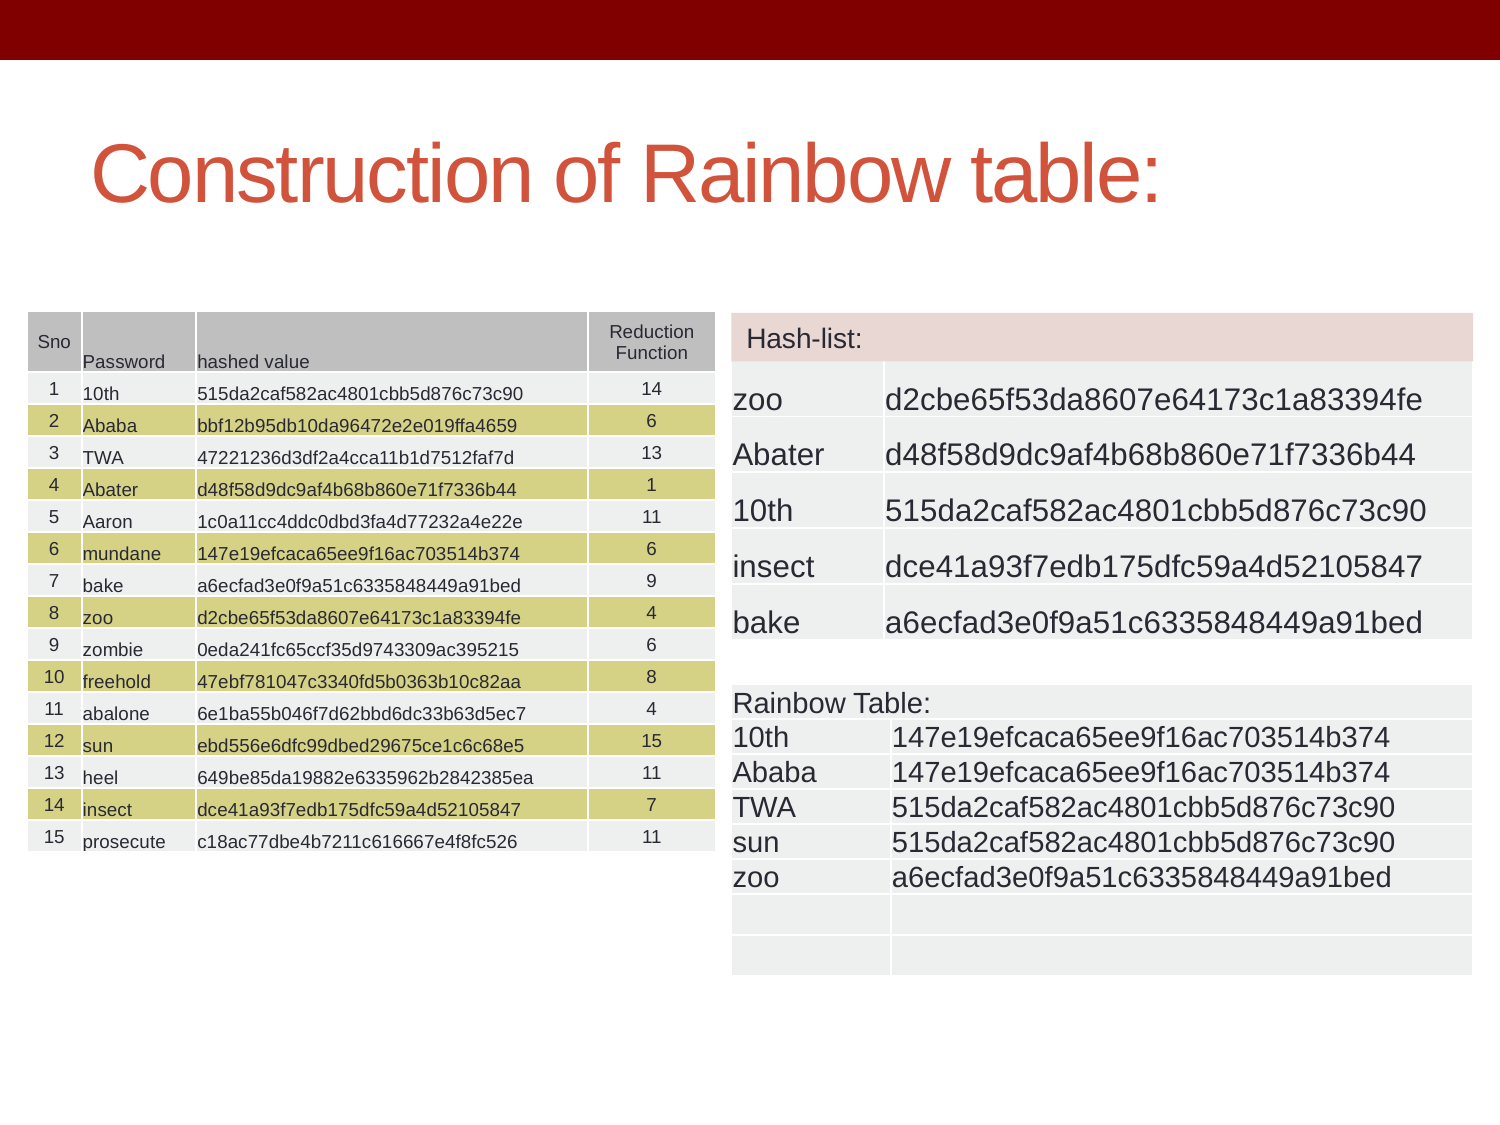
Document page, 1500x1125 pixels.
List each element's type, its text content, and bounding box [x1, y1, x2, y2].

table_cell 9 [28, 629, 81, 659]
table_cell sun [83, 725, 195, 755]
table_cell 14 [589, 373, 715, 403]
table_cell a6ecfad3e0f9a51c6335848449a91bed [197, 565, 587, 595]
table_cell bake [732, 585, 883, 639]
table_cell abalone [83, 693, 195, 723]
table_cell 5 [28, 501, 81, 531]
table_cell 11 [28, 693, 81, 723]
table_cell 515da2caf582ac4801cbb5d876c73c90 [885, 473, 1472, 527]
table_cell 515da2caf582ac4801cbb5d876c73c90 [197, 373, 587, 403]
table_cell 1 [589, 469, 715, 499]
table_cell 649be85da19882e6335962b2842385ea [197, 757, 587, 787]
table_cell 10th [732, 473, 883, 527]
table_cell dce41a93f7edb175dfc59a4d52105847 [885, 529, 1472, 583]
table_cell sun [732, 825, 890, 858]
table_cell 11 [589, 757, 715, 787]
table_cell 2 [28, 405, 81, 435]
table_cell TWA [732, 790, 890, 823]
table_cell [892, 936, 1472, 975]
table_cell bake [83, 565, 195, 595]
table_cell 15 [28, 821, 81, 851]
table_cell 6 [589, 629, 715, 659]
table_cell 515da2caf582ac4801cbb5d876c73c90 [892, 790, 1472, 823]
table_cell 1 [28, 373, 81, 403]
title Construction of Rainbow table: [75, 87, 1425, 250]
table_cell Ababa [83, 405, 195, 435]
table_cell 1c0a11cc4ddc0dbd3fa4d77232a4e22e [197, 501, 587, 531]
table_cell 47ebf781047c3340fd5b0363b10c82aa [197, 661, 587, 691]
table_cell c18ac77dbe4b7211c616667e4f8fc526 [197, 821, 587, 851]
table_cell zoo [732, 860, 890, 893]
table_header Reduction Function [589, 312, 715, 371]
table_cell 8 [28, 597, 81, 627]
table_cell 15 [589, 725, 715, 755]
table_cell 6e1ba55b046f7d62bbd6dc33b63d5ec7 [197, 693, 587, 723]
text_box Hash-list: [731, 312, 1474, 362]
table_cell insect [732, 529, 883, 583]
table_cell ebd556e6dfc99dbed29675ce1c6c68e5 [197, 725, 587, 755]
table_cell 9 [589, 565, 715, 595]
table_cell 515da2caf582ac4801cbb5d876c73c90 [892, 825, 1472, 858]
table_cell zoo [83, 597, 195, 627]
table_cell prosecute [83, 821, 195, 851]
table_cell insect [83, 789, 195, 819]
table_header Password [83, 312, 195, 371]
table_cell 6 [28, 533, 81, 563]
table_cell mundane [83, 533, 195, 563]
table_cell [892, 895, 1472, 934]
table_cell a6ecfad3e0f9a51c6335848449a91bed [885, 585, 1472, 639]
table_header d2cbe65f53da8607e64173c1a83394fe [885, 362, 1472, 416]
table_cell 13 [28, 757, 81, 787]
table_cell Ababa [732, 755, 890, 788]
table_header Rainbow Table: [732, 685, 1472, 718]
table_cell 12 [28, 725, 81, 755]
table_cell d2cbe65f53da8607e64173c1a83394fe [197, 597, 587, 627]
table_cell 147e19efcaca65ee9f16ac703514b374 [892, 755, 1472, 788]
table_cell TWA [83, 437, 195, 467]
table_cell 7 [28, 565, 81, 595]
table_cell d48f58d9dc9af4b68b860e71f7336b44 [885, 417, 1472, 471]
table_cell 10th [732, 720, 890, 753]
table_cell 10th [83, 373, 195, 403]
table_cell 11 [589, 501, 715, 531]
table_cell 13 [589, 437, 715, 467]
table_cell 6 [589, 533, 715, 563]
table_cell 4 [589, 693, 715, 723]
table_cell 147e19efcaca65ee9f16ac703514b374 [892, 720, 1472, 753]
table_cell 0eda241fc65ccf35d9743309ac395215 [197, 629, 587, 659]
table_cell 14 [28, 789, 81, 819]
table_cell [732, 936, 890, 975]
table_cell 3 [28, 437, 81, 467]
table_cell [732, 895, 890, 934]
table_cell 8 [589, 661, 715, 691]
table_header Sno [28, 312, 81, 371]
table_cell Abater [83, 469, 195, 499]
table_cell a6ecfad3e0f9a51c6335848449a91bed [892, 860, 1472, 893]
table_cell 47221236d3df2a4cca11b1d7512faf7d [197, 437, 587, 467]
table_cell 11 [589, 821, 715, 851]
table_cell heel [83, 757, 195, 787]
table_cell 6 [589, 405, 715, 435]
table_cell 7 [589, 789, 715, 819]
table_header zoo [732, 362, 883, 416]
table_cell zombie [83, 629, 195, 659]
table_cell dce41a93f7edb175dfc59a4d52105847 [197, 789, 587, 819]
table_cell 4 [589, 597, 715, 627]
table_cell bbf12b95db10da96472e2e019ffa4659 [197, 405, 587, 435]
table_header hashed value [197, 312, 587, 371]
table_cell 10 [28, 661, 81, 691]
table_cell freehold [83, 661, 195, 691]
table_cell 4 [28, 469, 81, 499]
table_cell d48f58d9dc9af4b68b860e71f7336b44 [197, 469, 587, 499]
table_cell Abater [732, 417, 883, 471]
table_cell 147e19efcaca65ee9f16ac703514b374 [197, 533, 587, 563]
table_cell Aaron [83, 501, 195, 531]
